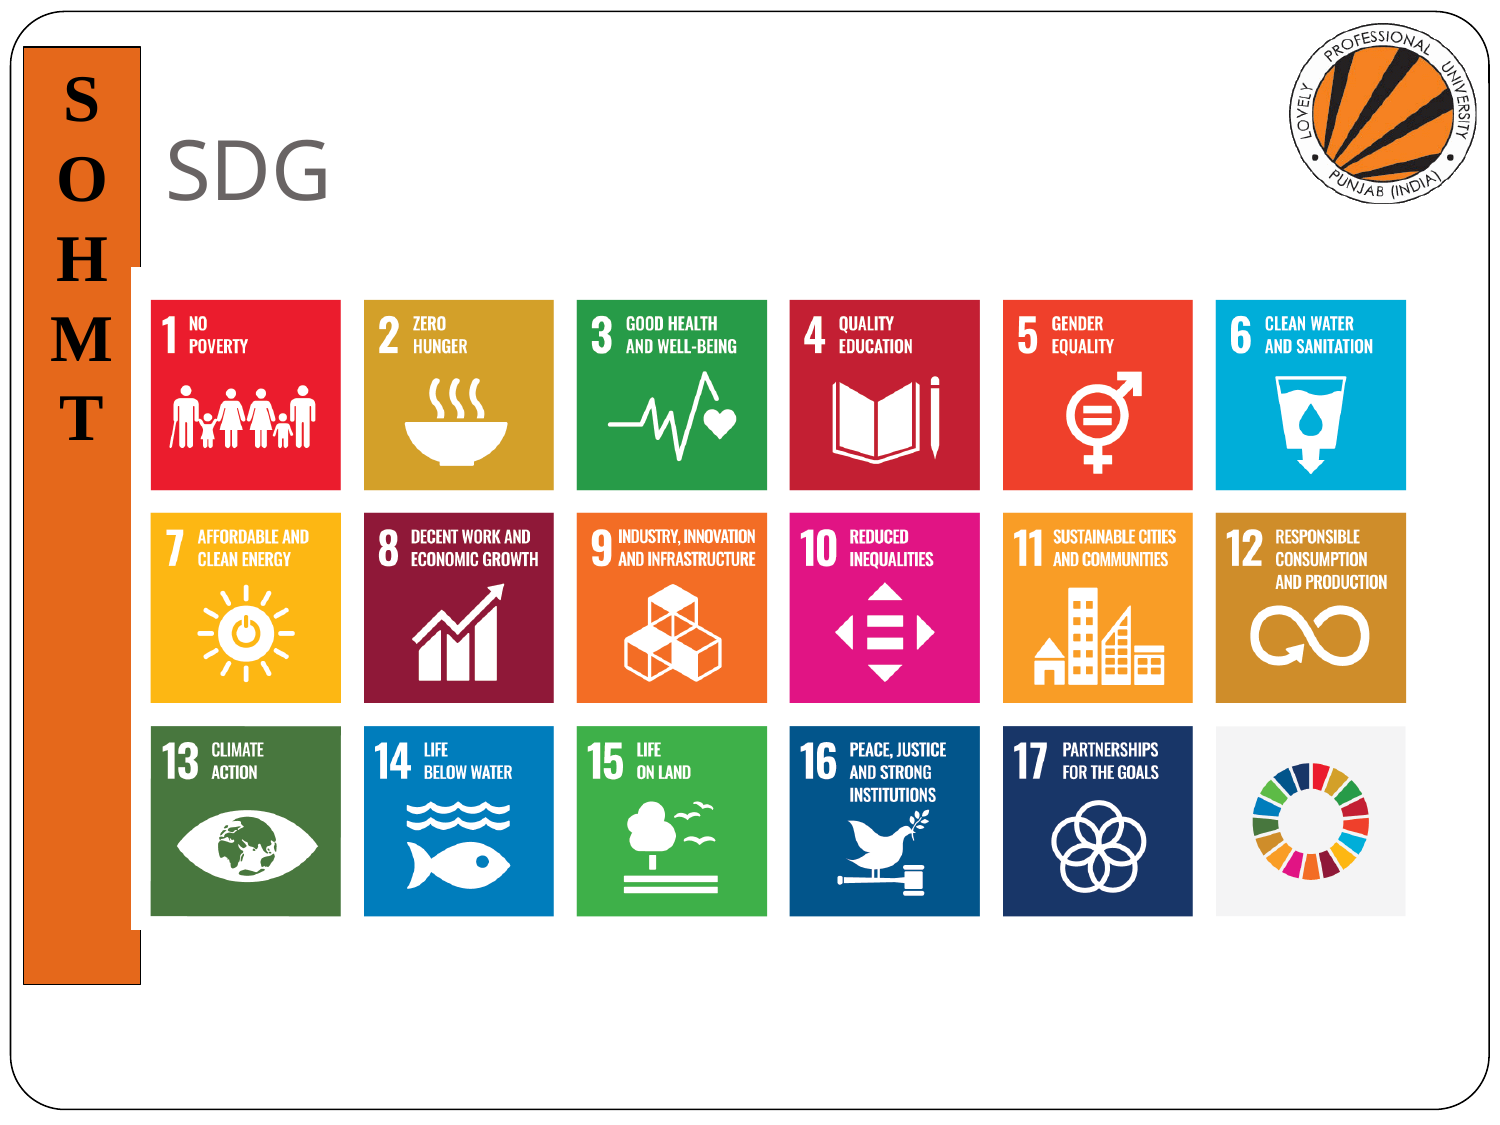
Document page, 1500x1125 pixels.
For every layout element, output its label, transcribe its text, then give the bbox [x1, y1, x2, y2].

picture [130, 266, 1426, 930]
picture [1289, 23, 1477, 204]
title SDG [150, 45, 1425, 233]
